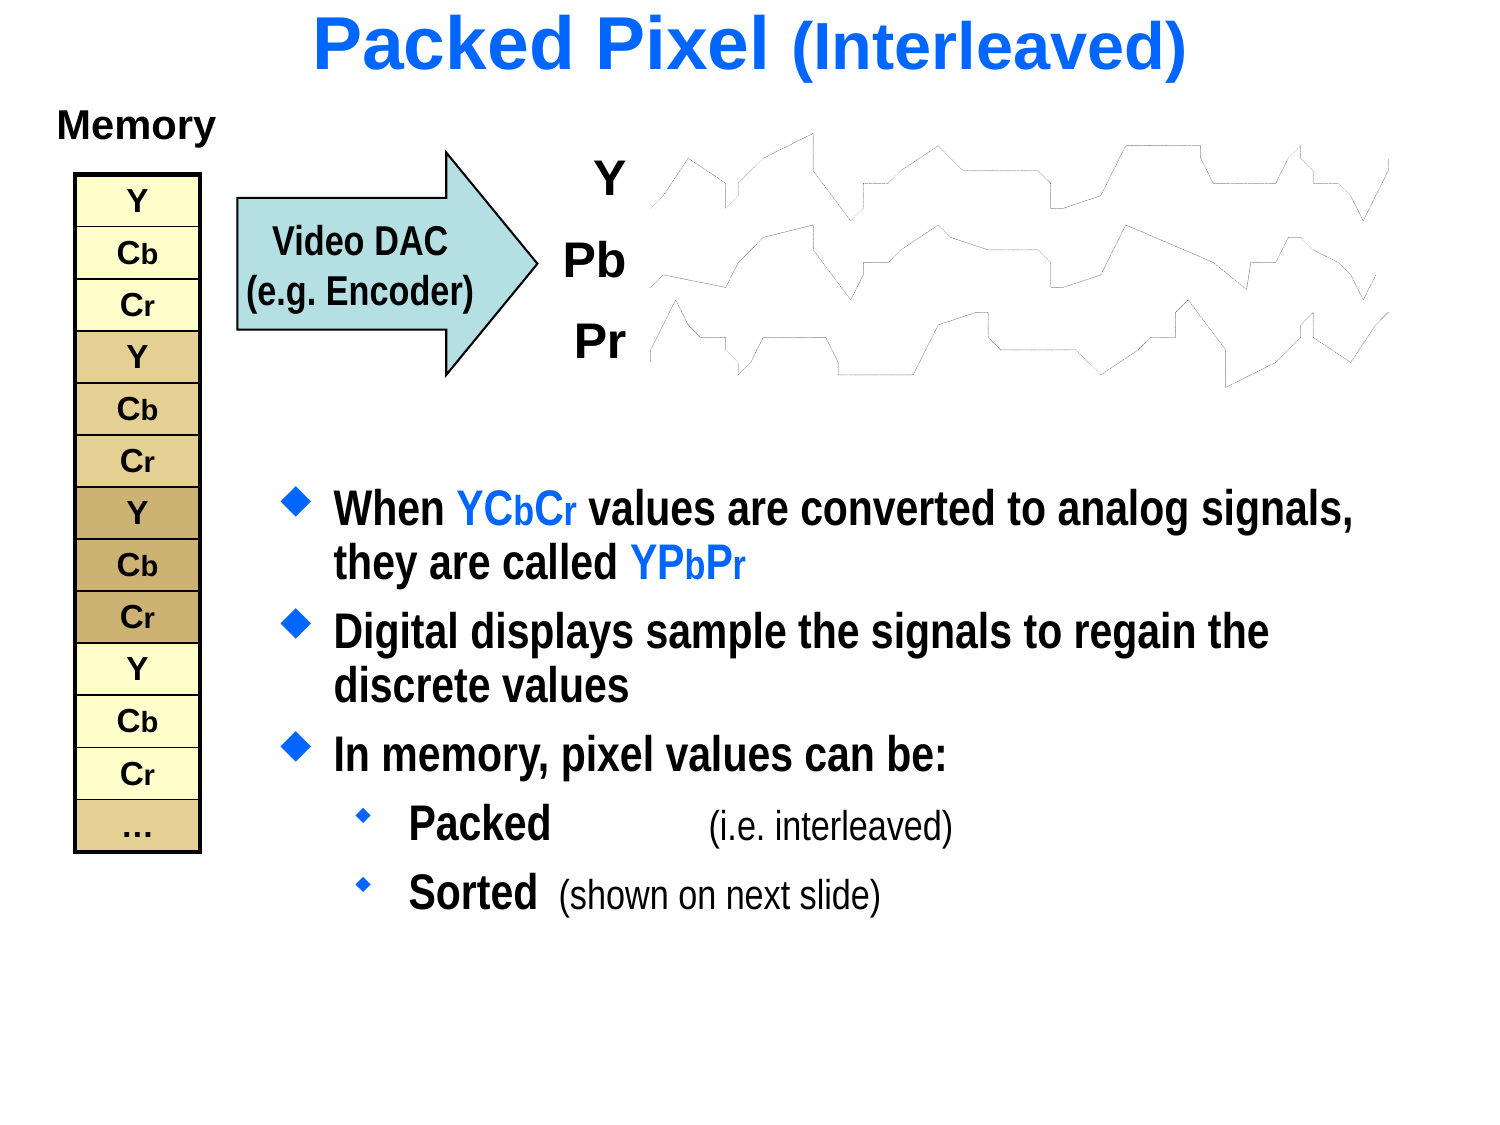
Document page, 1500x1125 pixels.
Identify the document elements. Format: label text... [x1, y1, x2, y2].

title Packed Pixel (Interleaved) [0, 8, 1500, 109]
text_box [650, 299, 1389, 388]
table_cell Cb [77, 227, 198, 278]
table_cell Y [77, 488, 198, 538]
table_cell Cb [77, 384, 198, 434]
table_cell Cb [77, 696, 198, 747]
table_cell Cr [77, 280, 198, 330]
table_cell Cb [77, 540, 198, 590]
table_cell Cr [77, 748, 198, 799]
text_box Y [577, 149, 641, 213]
table_cell Y [77, 332, 198, 382]
table_cell Cr [77, 436, 198, 486]
text_box Video DAC (e.g. Encoder) [237, 152, 538, 375]
text_box Pb [547, 231, 642, 295]
table_header Y [77, 177, 198, 226]
text_box When YCbCr values are converted to analog signals, they are called YPbPr Digital displays sample the signals to regain the discrete values In memory, pixel values can be: Packed (i.e. interleaved) Sorted (shown on next slide) [262, 474, 1450, 928]
text_box Pr [558, 313, 642, 376]
table_cell Y [77, 644, 198, 694]
table_cell Cr [77, 592, 198, 642]
table_cell … [77, 800, 198, 850]
text_box [650, 133, 1389, 221]
text_box Memory [41, 99, 232, 155]
text_box [650, 224, 1376, 300]
